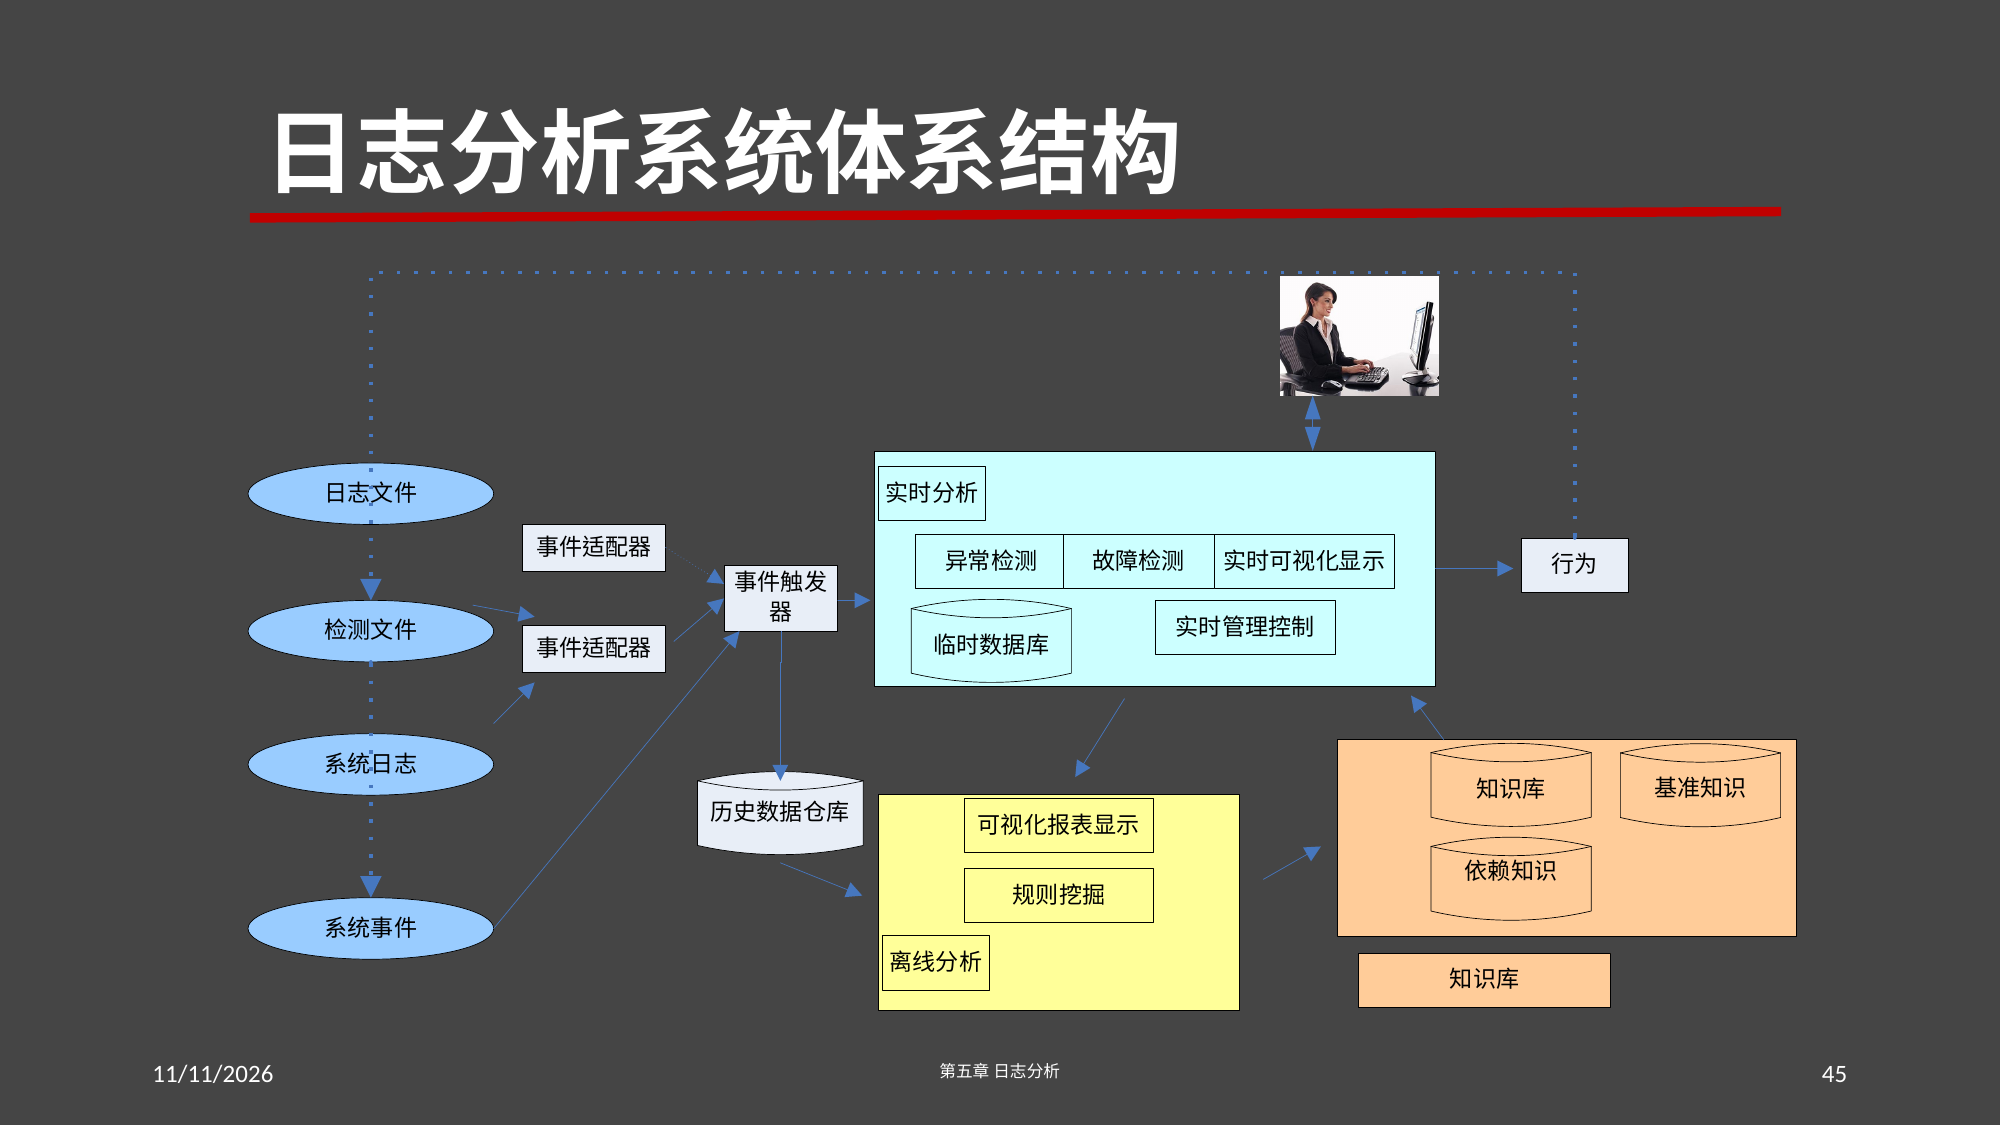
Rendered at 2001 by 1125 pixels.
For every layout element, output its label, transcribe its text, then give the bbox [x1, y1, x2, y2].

slide_number 45 [1412, 1042, 1863, 1103]
footer 第五章 日志分析 [662, 1042, 1338, 1103]
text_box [243, 243, 1800, 1015]
title 日志分析系统体系结构 [249, 47, 1782, 243]
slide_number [137, 1042, 588, 1103]
